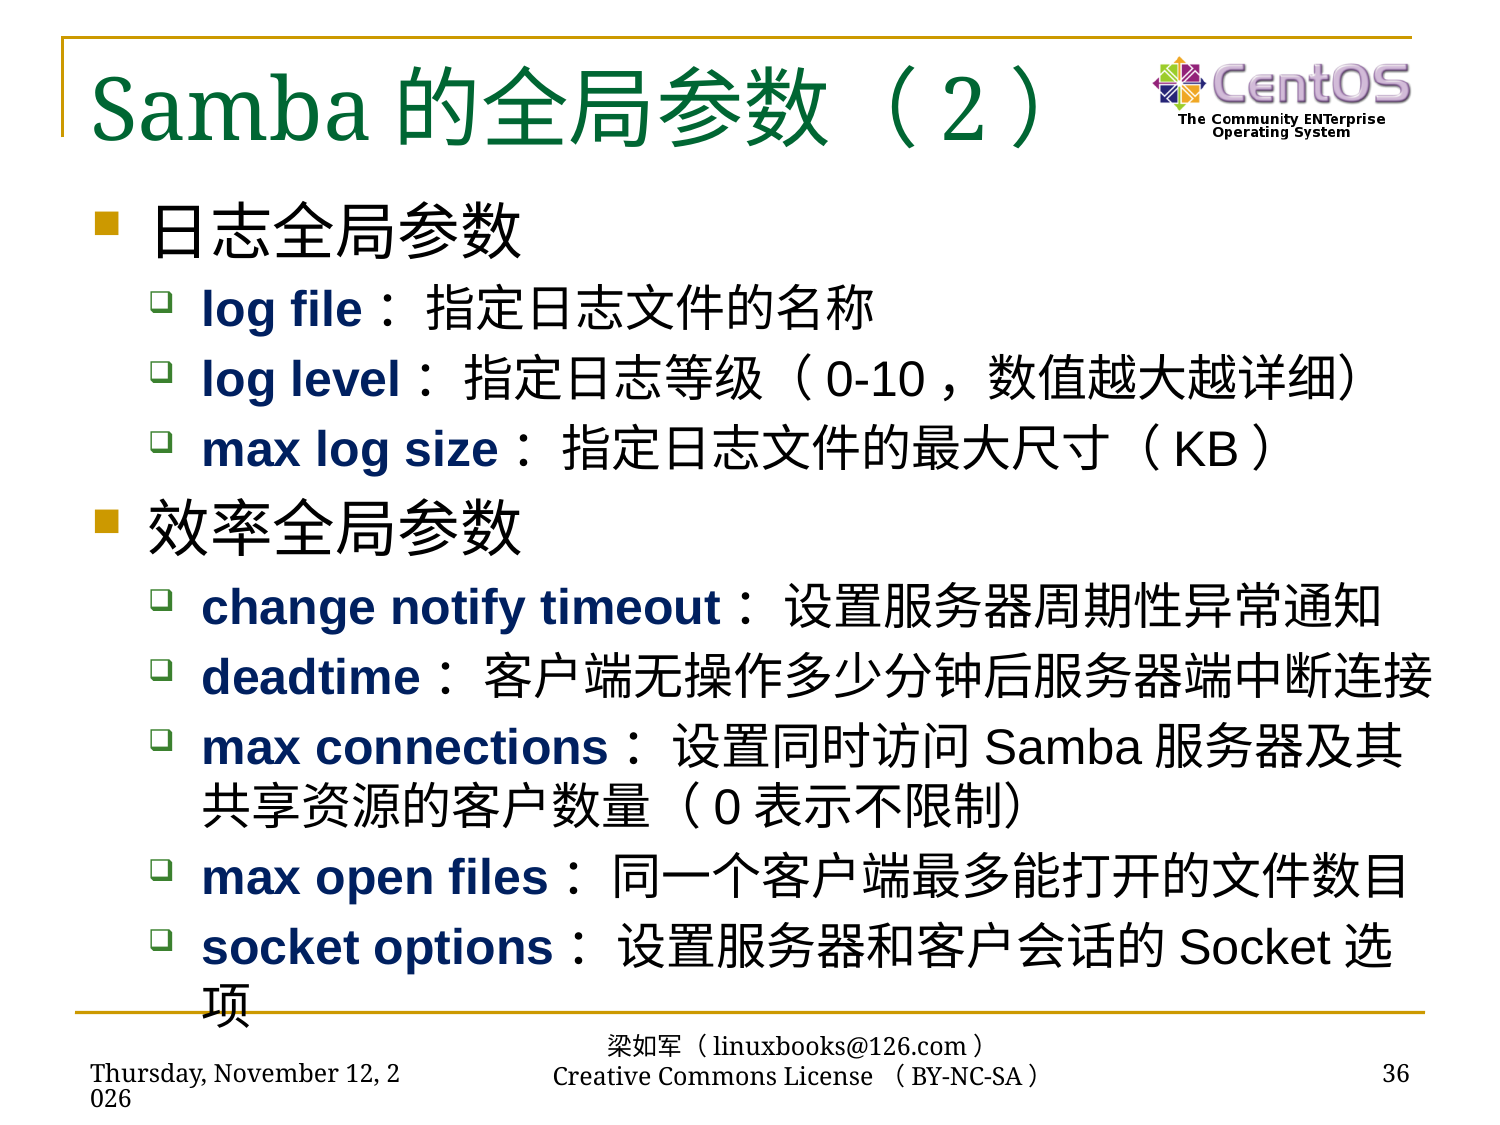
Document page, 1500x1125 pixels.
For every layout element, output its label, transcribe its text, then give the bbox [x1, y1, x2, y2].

list 日志全局参数 log file：指定日志文件的名称 log level：指定日志等级（0-10，数值越大越详细） max log size：指定日志文件的最大尺寸（KB） 效率全局参数 change notify timeout：设置服务器周期性异常通知 deadtime：客户端无操作多少分钟后服务器端中断连接 max connections：设置同时访问Samba服务器及其共享资源的客户数量（0表示不限制） max open files：同一个客户端最多能打开的文件数目 socket options：设置服务器和客户会话的Socket选项 [76, 184, 1451, 1018]
footer 梁如军（linuxbooks@126.com） Creative Commons License（BY-NC-SA） [359, 1022, 1247, 1099]
title Samba的全局参数（2） [74, 45, 1426, 233]
slide_number 36 [1074, 1023, 1426, 1100]
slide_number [74, 1023, 426, 1100]
